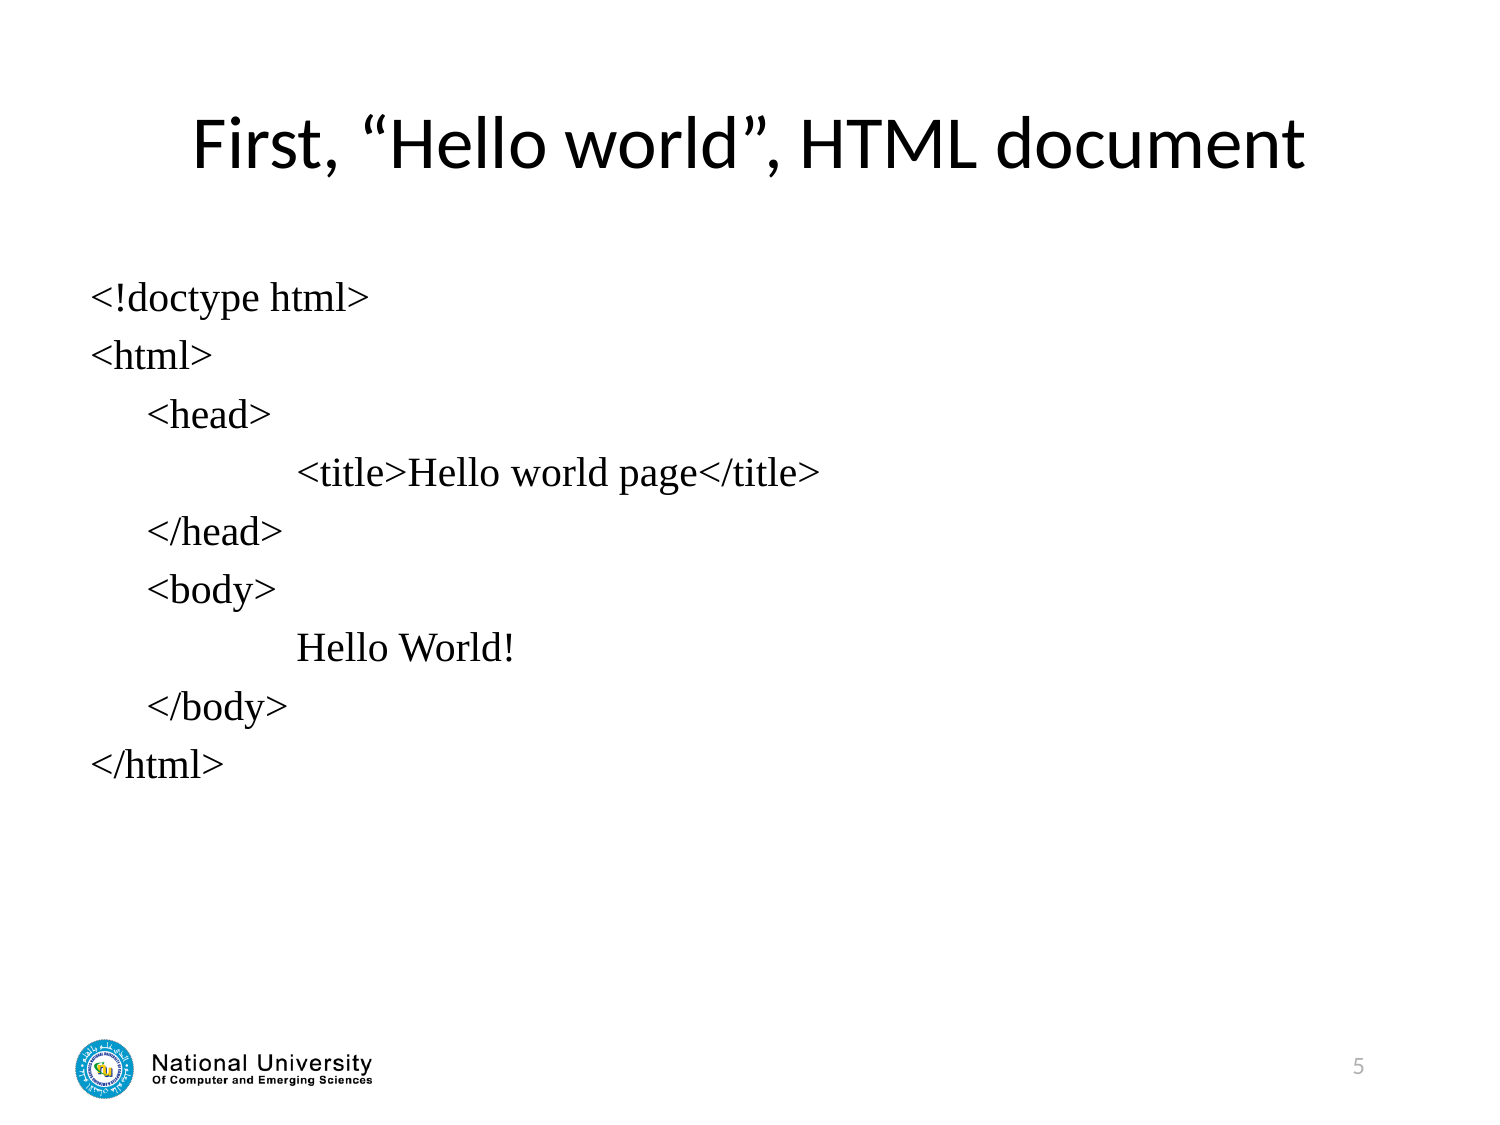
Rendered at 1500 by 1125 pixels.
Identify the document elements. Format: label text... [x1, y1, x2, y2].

picture [111, 1039, 134, 1064]
title First, “Hello world”, HTML document [75, 45, 1425, 233]
picture [87, 1052, 122, 1086]
picture [75, 1039, 98, 1065]
picture [111, 1074, 134, 1099]
slide_number 5 [1337, 1034, 1425, 1095]
list <!doctype html> <html> <head> <title>Hello world page</title> </head> <body> Hello World! </body> </html> [75, 262, 1425, 1005]
picture [151, 1034, 382, 1104]
picture [75, 1075, 100, 1099]
